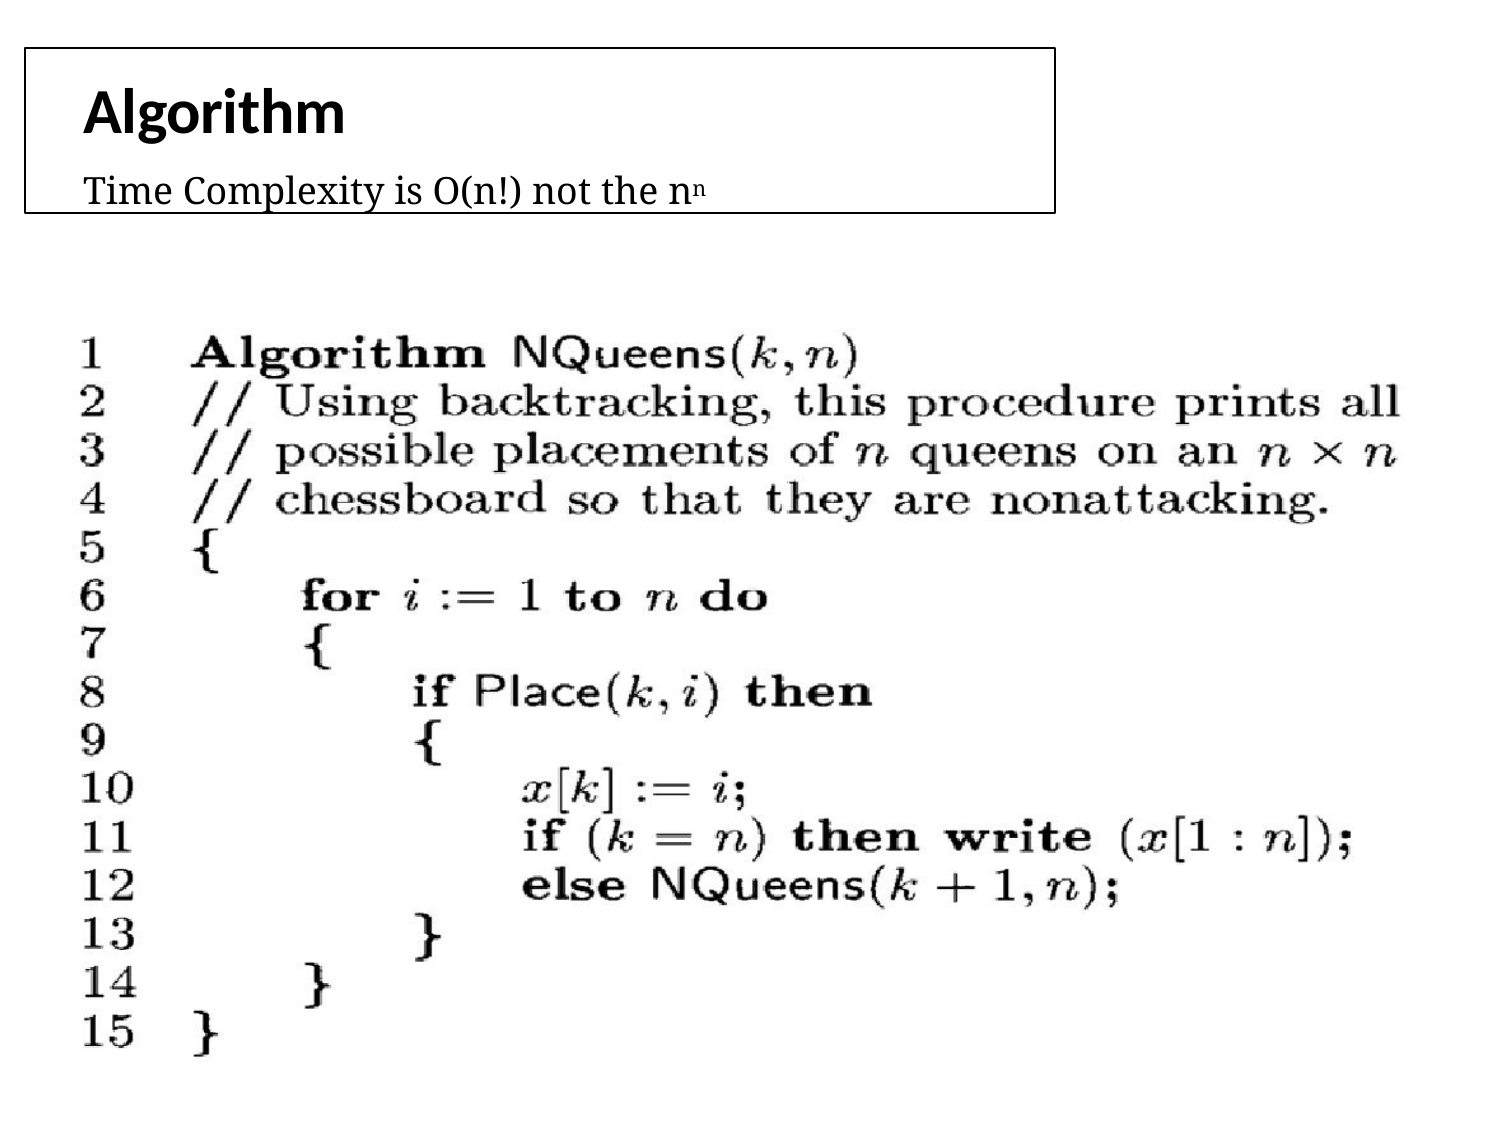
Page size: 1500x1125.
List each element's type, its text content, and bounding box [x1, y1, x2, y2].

text_box Algorithm Time Complexity is O(n!) not the nn [24, 47, 1056, 213]
text_box [50, 312, 1450, 1078]
